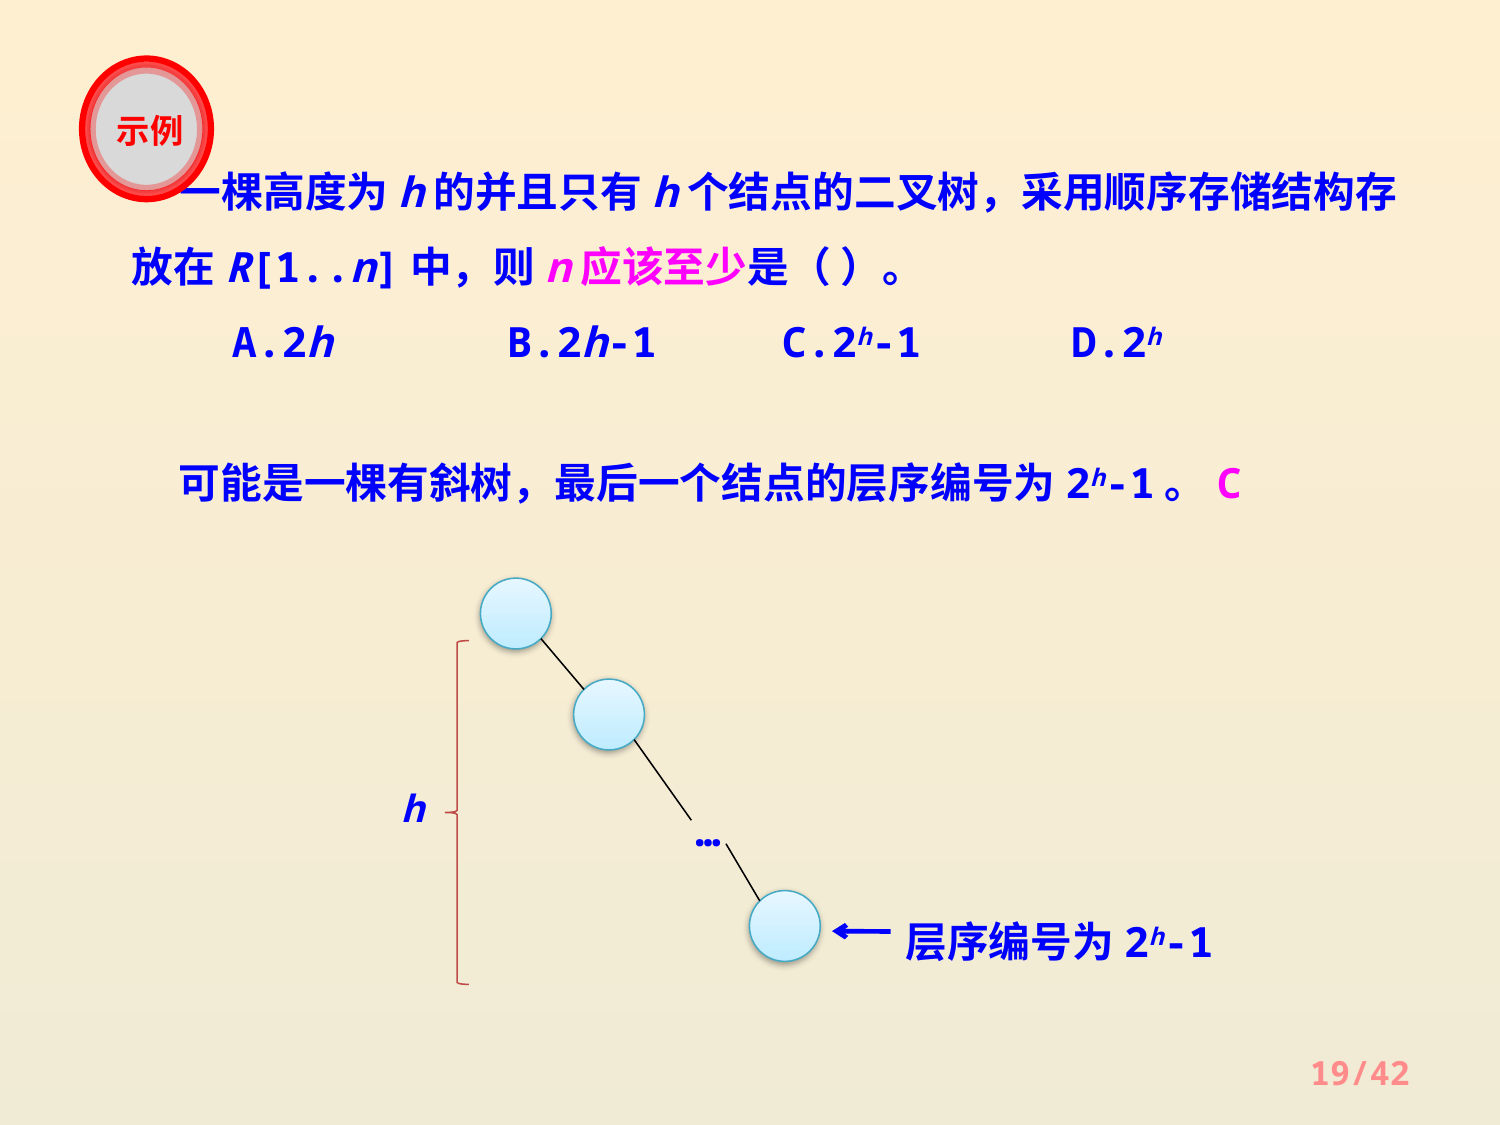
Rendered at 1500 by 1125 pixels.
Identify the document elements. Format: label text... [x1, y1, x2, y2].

text_box 可能是一棵有斜树，最后一个结点的层序编号为2h-1。C [164, 437, 1372, 515]
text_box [386, 577, 1231, 985]
text_box 一棵高度为h的并且只有h个结点的二叉树，采用顺序存储结构存放在R[1..n]中，则n应该至少是（ ）。 A.2h B.2h-1 C.2h-1 D.2h [117, 133, 1453, 374]
slide_number 19/42 [1074, 1042, 1425, 1103]
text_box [81, 58, 212, 200]
